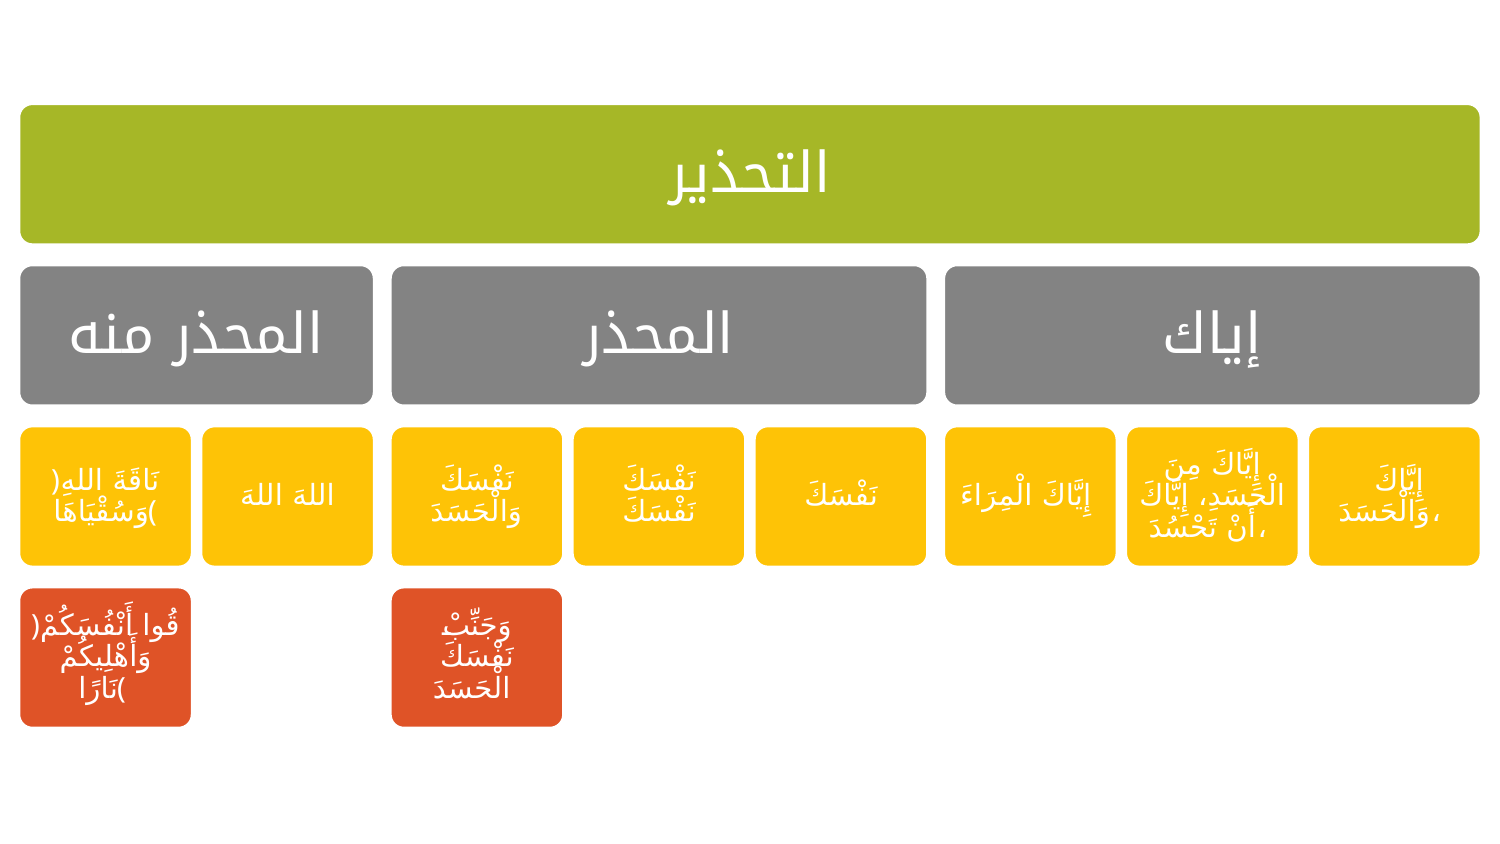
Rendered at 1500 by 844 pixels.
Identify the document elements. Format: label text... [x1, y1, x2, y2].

text_box المحذر منه [16, 262, 377, 409]
text_box إِيَّاكَ وَالْحَسَدَ، [1304, 423, 1484, 570]
text_box نَفْسَكَ وَالْحَسَدَ [387, 423, 567, 570]
text_box المحذر [387, 262, 931, 409]
text_box وَجَنِّبْ نَفْسَكَ الْحَسَدَ [387, 584, 567, 731]
text_box نَفْسَكَ [751, 423, 931, 570]
text_box ﴿نَاقَةَ اللهِ وَسُقْيَاهَا﴾ [16, 423, 195, 570]
text_box إِيَّاكَ مِنَ الْحَسَدِ، إِيَّاكَ أَنْ تَحْسُدَ، [1122, 423, 1302, 570]
text_box إياك [940, 262, 1484, 409]
text_box ﴿قُوا أَنْفُسَكُمْ وَأَهْلِيكُمْ نَارًا﴾ [16, 584, 195, 731]
text_box التحذير [16, 100, 1484, 248]
text_box نَفْسَكَ نَفْسَكَ [569, 423, 749, 570]
text_box إِيَّاكَ الْمِرَاءَ [940, 423, 1120, 570]
text_box اللهَ اللهَ [198, 423, 377, 570]
